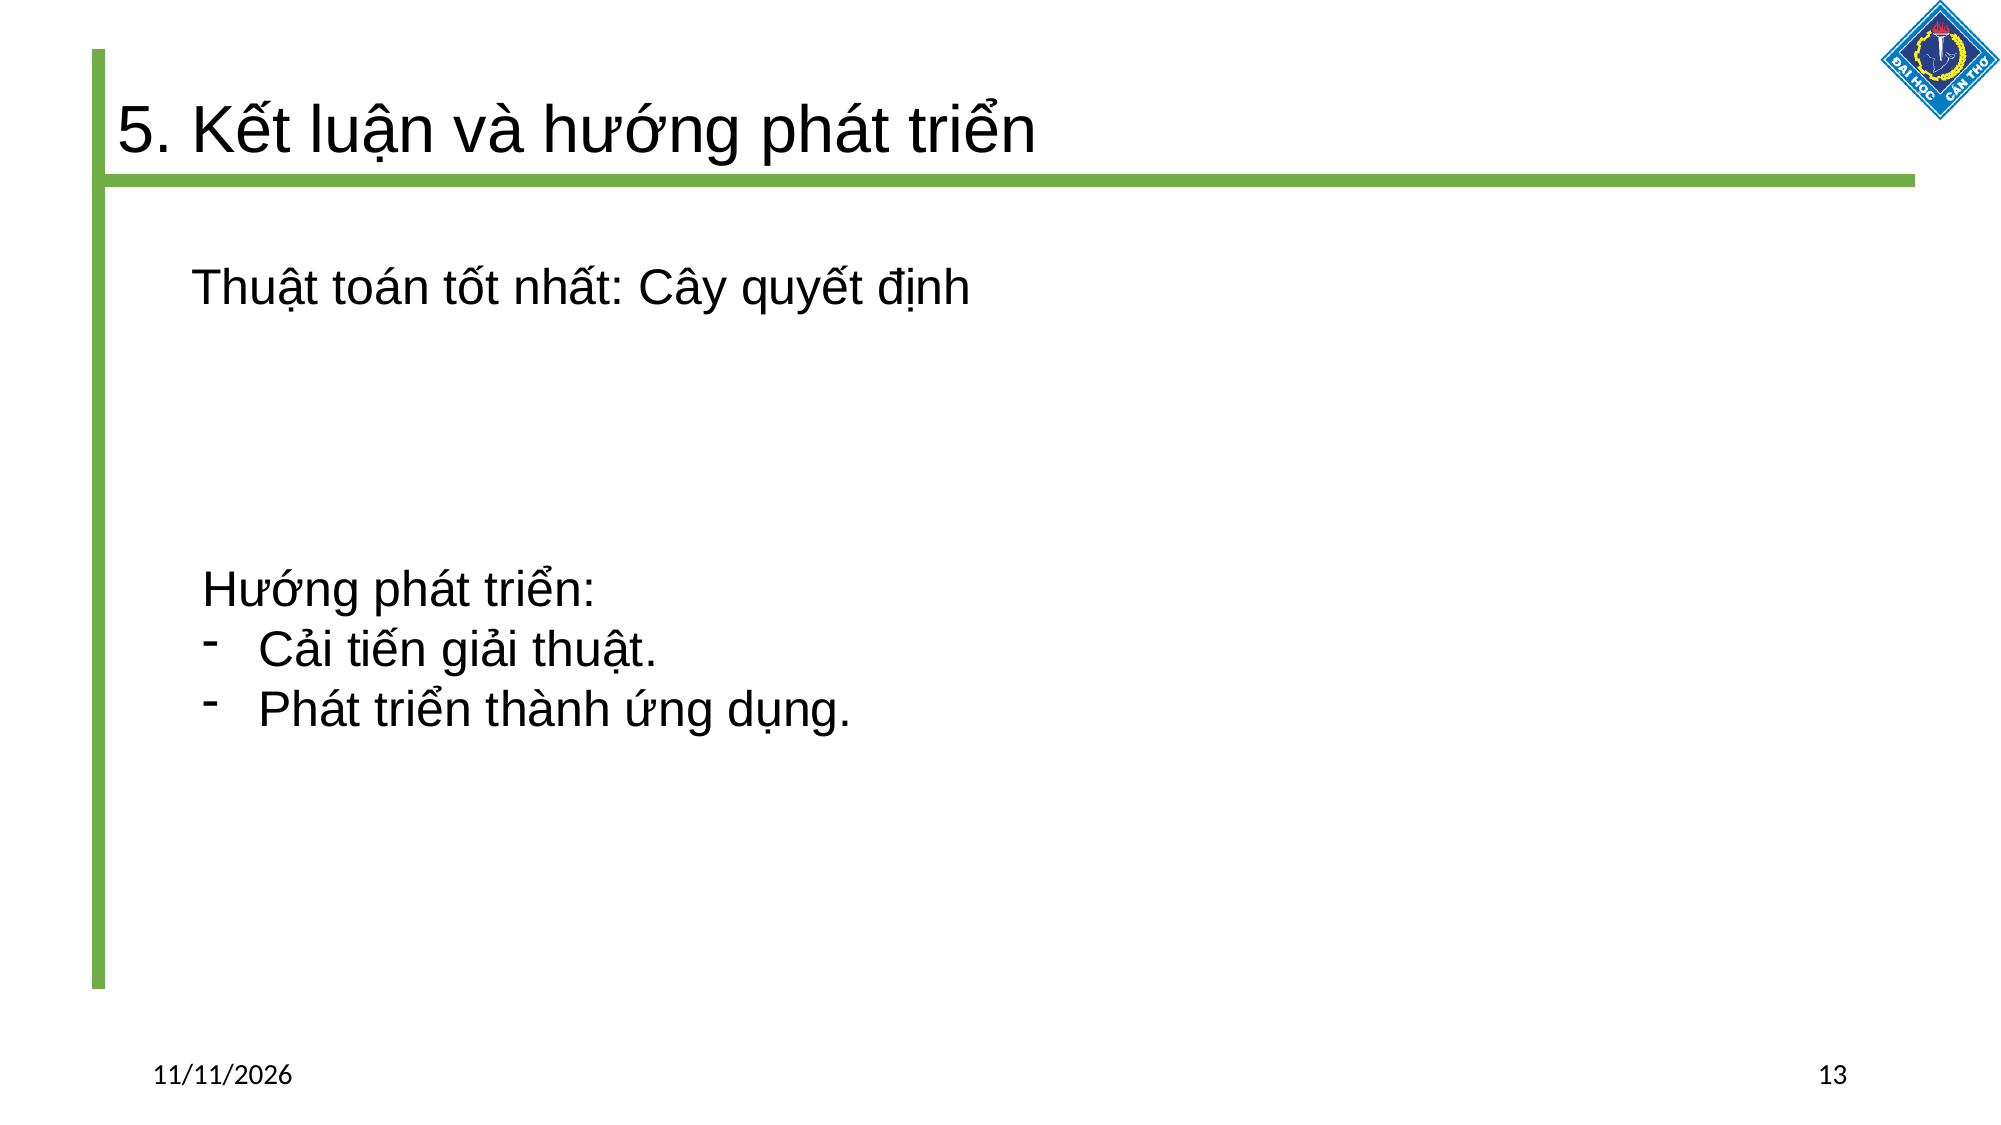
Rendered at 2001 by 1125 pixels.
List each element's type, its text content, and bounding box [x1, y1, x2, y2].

text_box Thuật toán tốt nhất: Cây quyết định [176, 247, 1821, 322]
text_box Hướng phát triển: Cải tiến giải thuật. Phát triển thành ứng dụng. [187, 549, 1832, 744]
picture [1880, 0, 2000, 120]
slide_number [137, 1042, 588, 1103]
text_box 5. Kết luận và hướng phát triển [105, 78, 1054, 174]
text_box [105, 174, 1915, 187]
text_box [92, 49, 105, 989]
slide_number 13 [1412, 1042, 1863, 1103]
